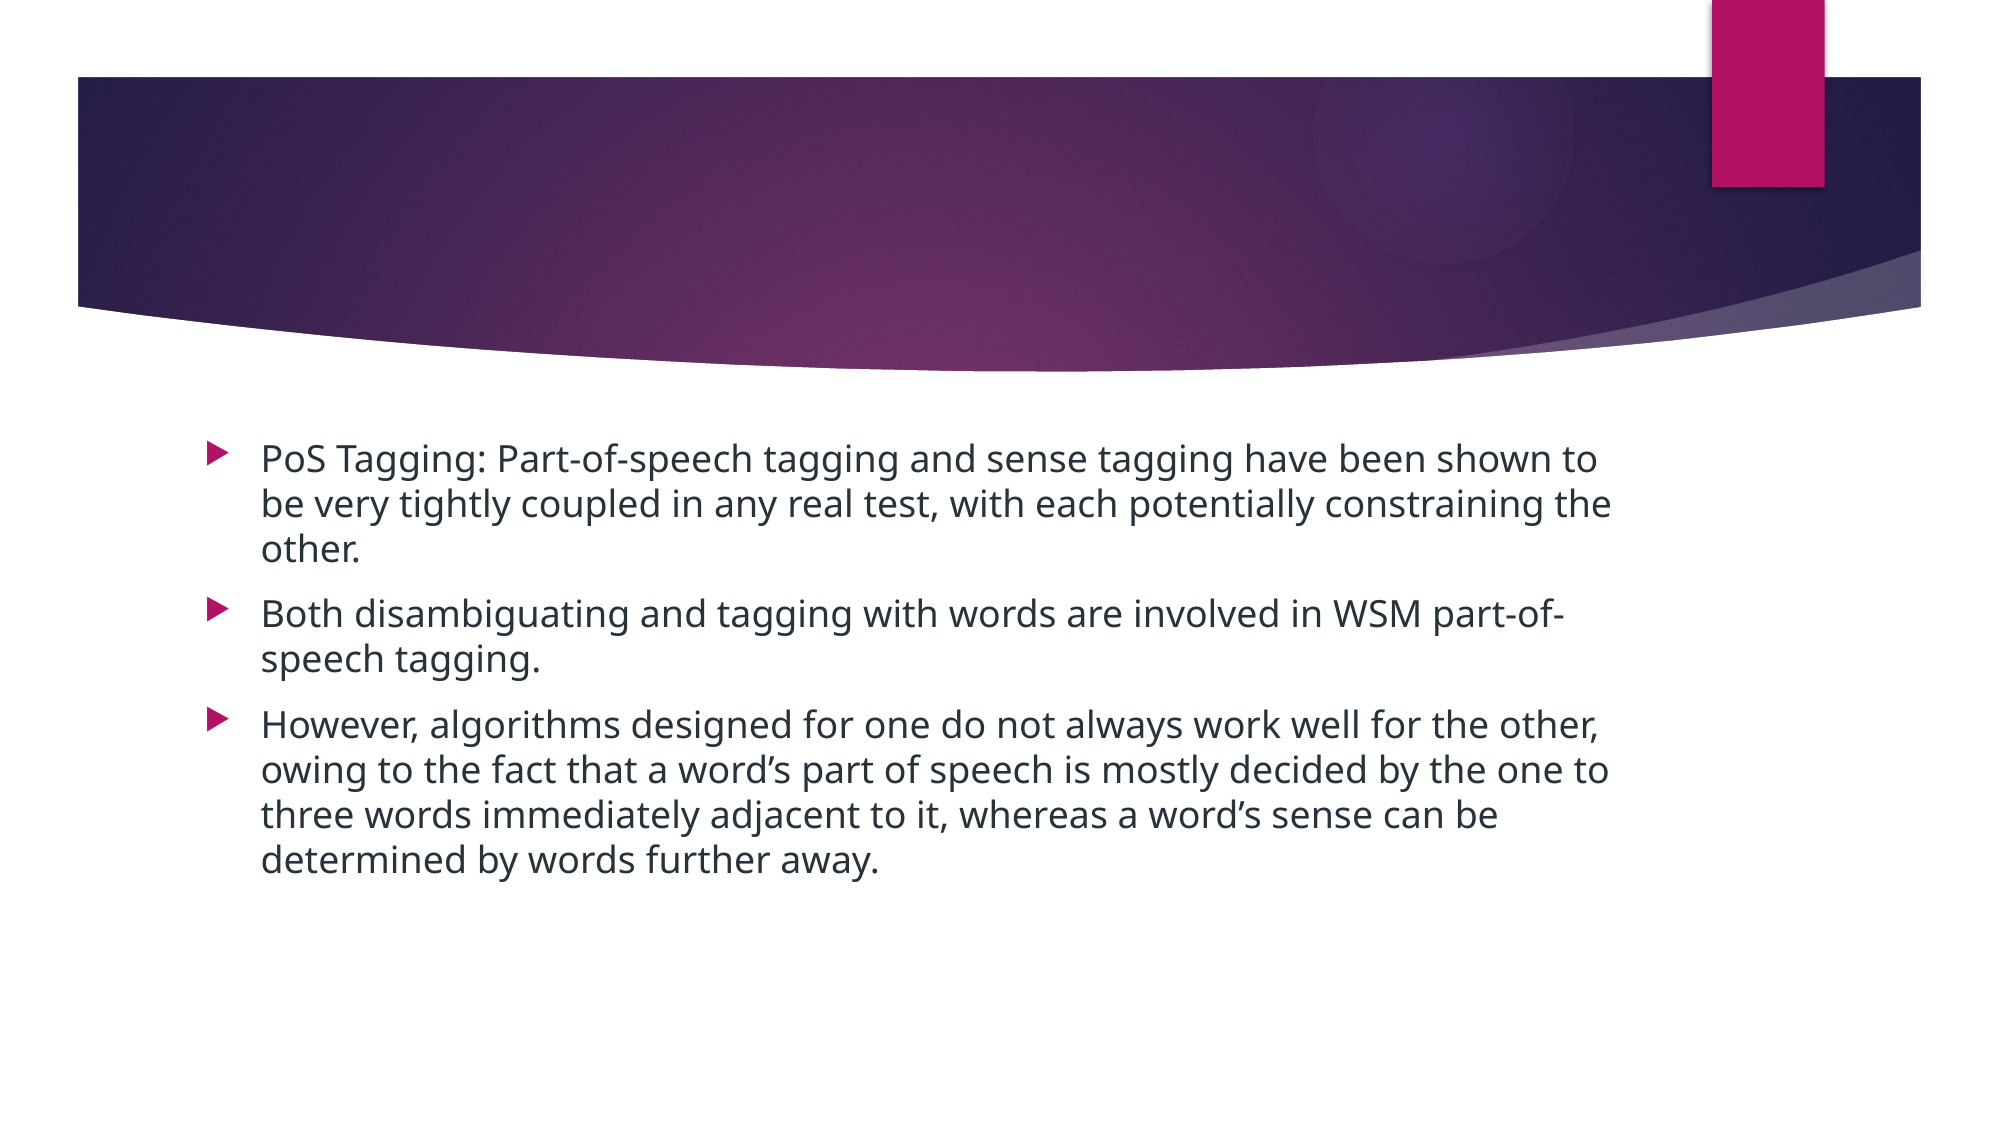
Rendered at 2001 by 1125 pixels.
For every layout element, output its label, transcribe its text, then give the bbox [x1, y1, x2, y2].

list PoS Tagging: Part-of-speech tagging and sense tagging have been shown to be very tightly coupled in any real test, with each potentially constraining the other. Both disambiguating and tagging with words are involved in WSM part-of-speech tagging. However, algorithms designed for one do not always work well for the other, owing to the fact that a word’s part of speech is mostly decided by the one to three words immediately adjacent to it, whereas a word’s sense can be determined by words further away. [189, 427, 1638, 988]
